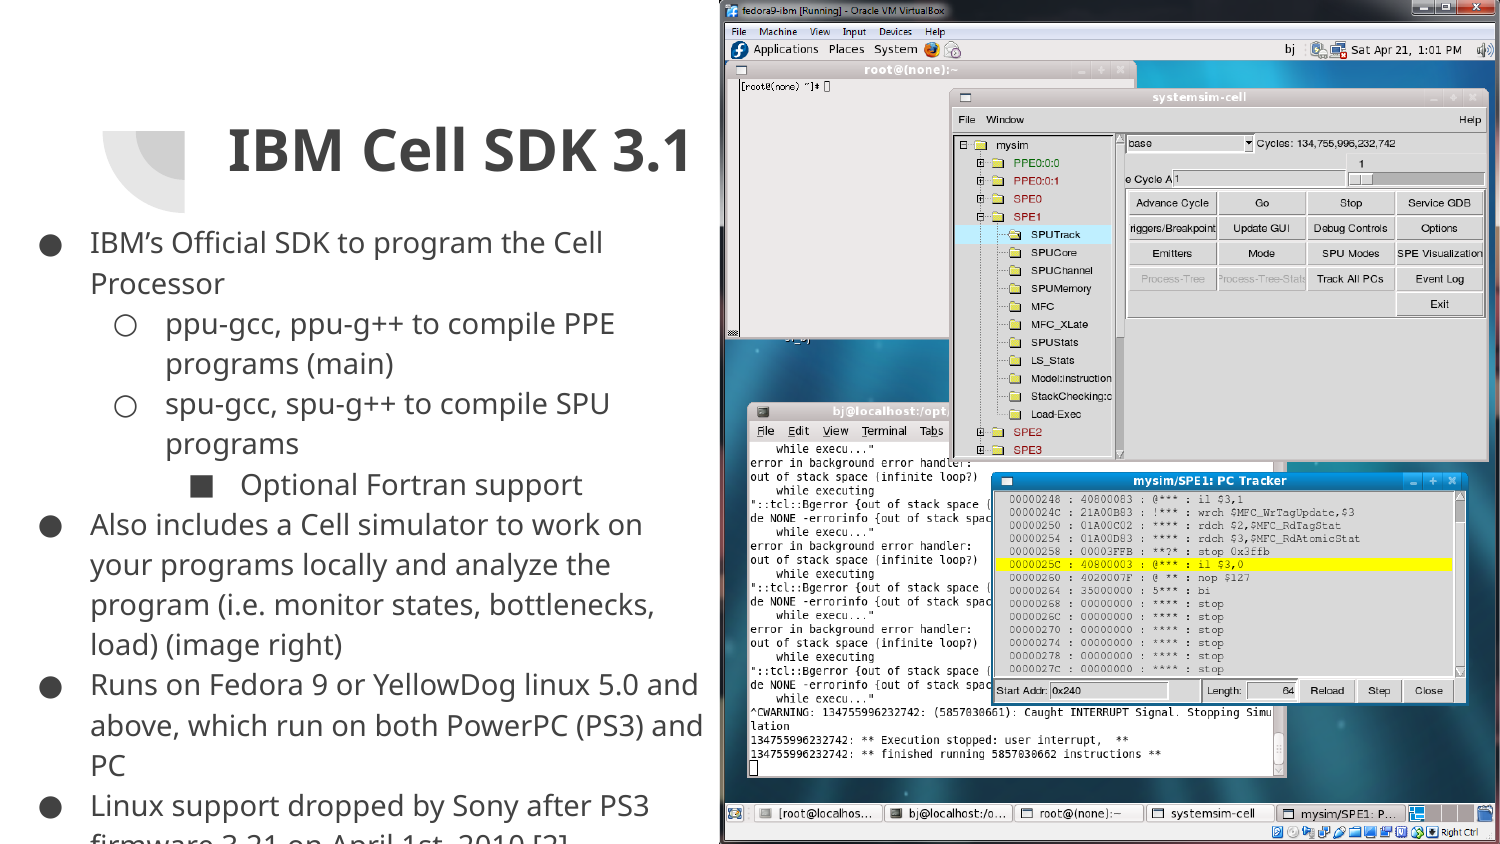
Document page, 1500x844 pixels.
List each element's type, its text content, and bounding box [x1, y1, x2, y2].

list IBM’s Official SDK to program the Cell Processor ppu-gcc, ppu-g++ to compile PPE programs (main) spu-gcc, spu-g++ to compile SPU programs Optional Fortran support Also includes a Cell simulator to work on your programs locally and analyze the program (i.e. monitor states, bottlenecks, load) (image right) Runs on Fedora 9 or YellowDog linux 5.0 and above, which run on both PowerPC (PS3) and PC Linux support dropped by Sony after PS3 firmware 3.21 on April 1st, 2010 [2] [0, 204, 714, 818]
title IBM Cell SDK 3.1 [213, 98, 714, 204]
picture [719, 0, 1500, 844]
